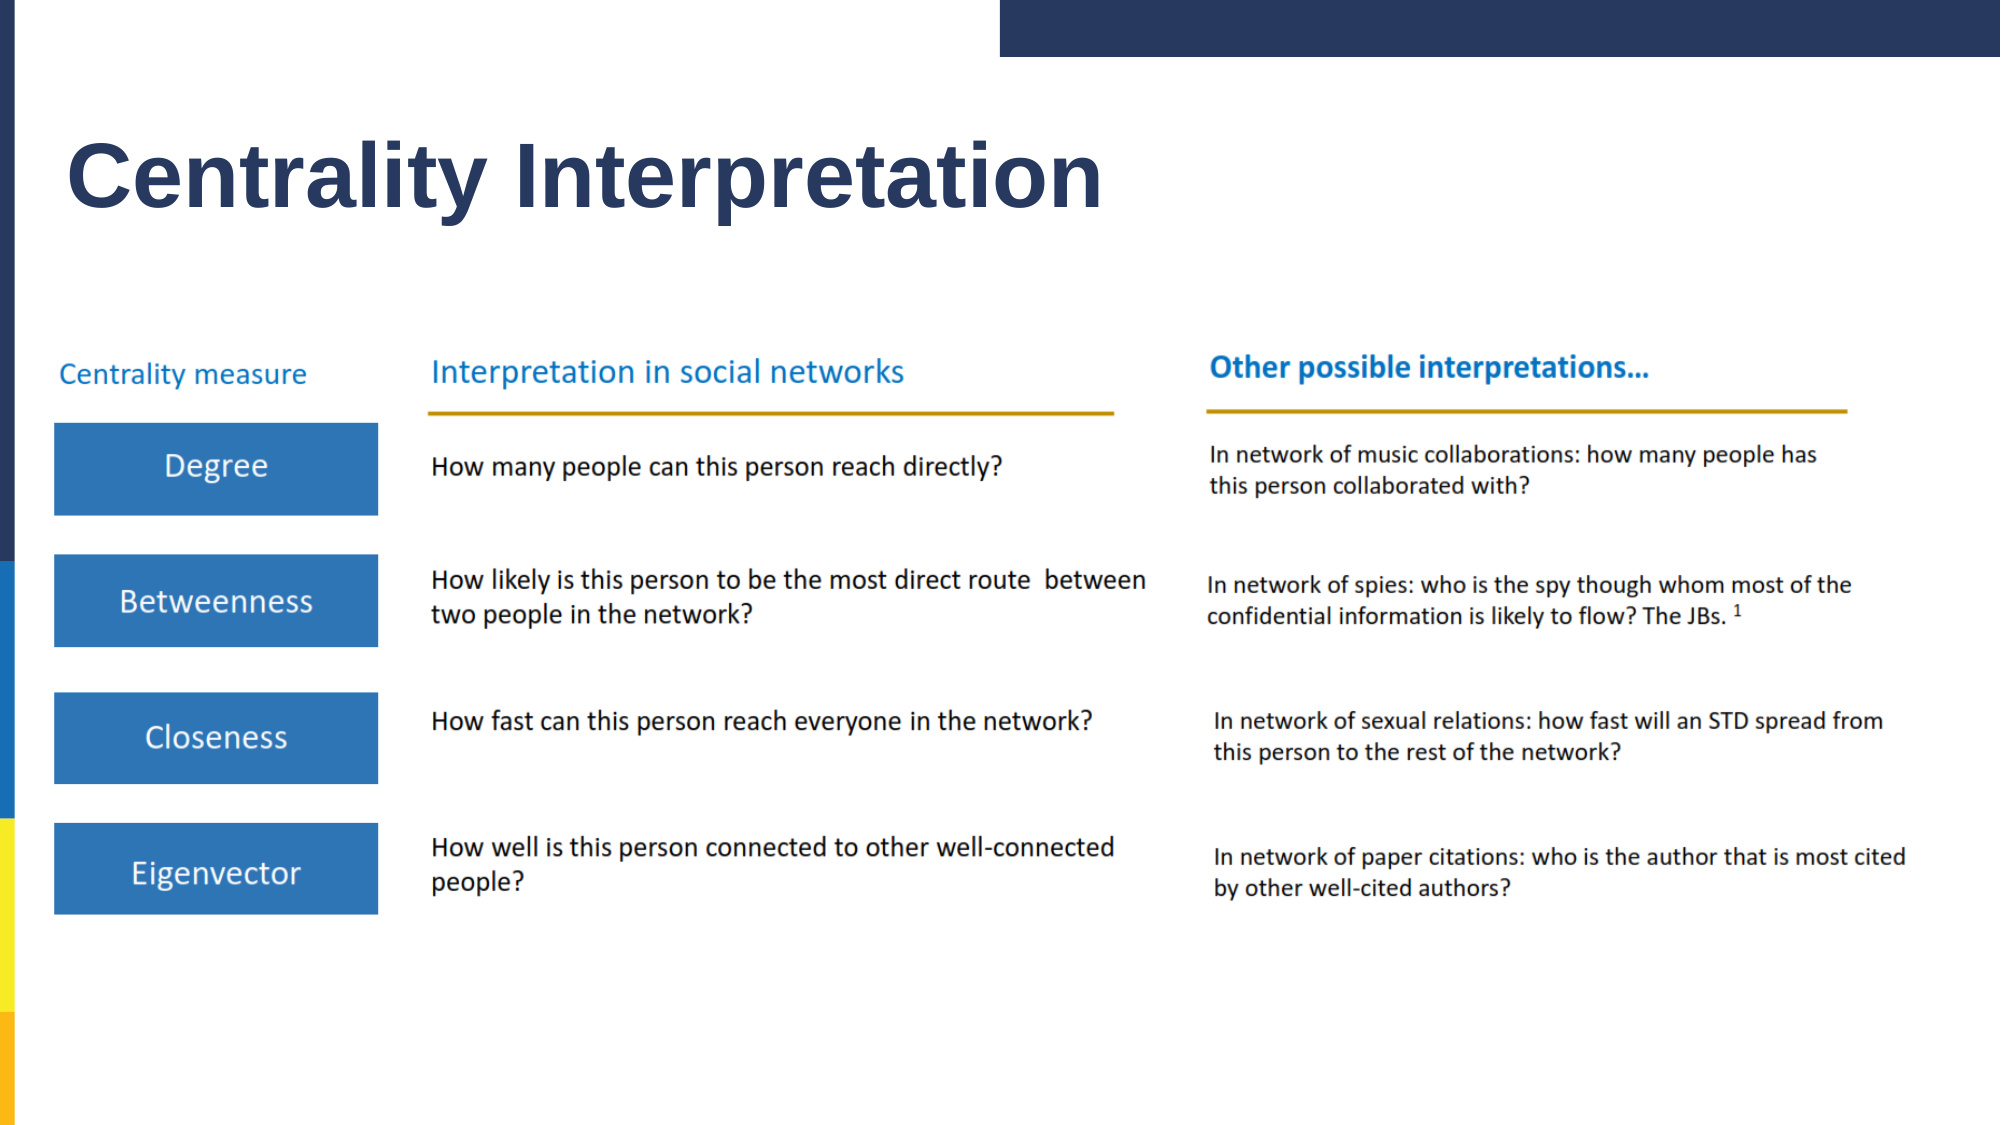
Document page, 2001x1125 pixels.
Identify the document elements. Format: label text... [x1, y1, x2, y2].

picture [50, 356, 1151, 920]
title Centrality Interpretation [51, 79, 1949, 278]
picture [1204, 350, 1909, 934]
